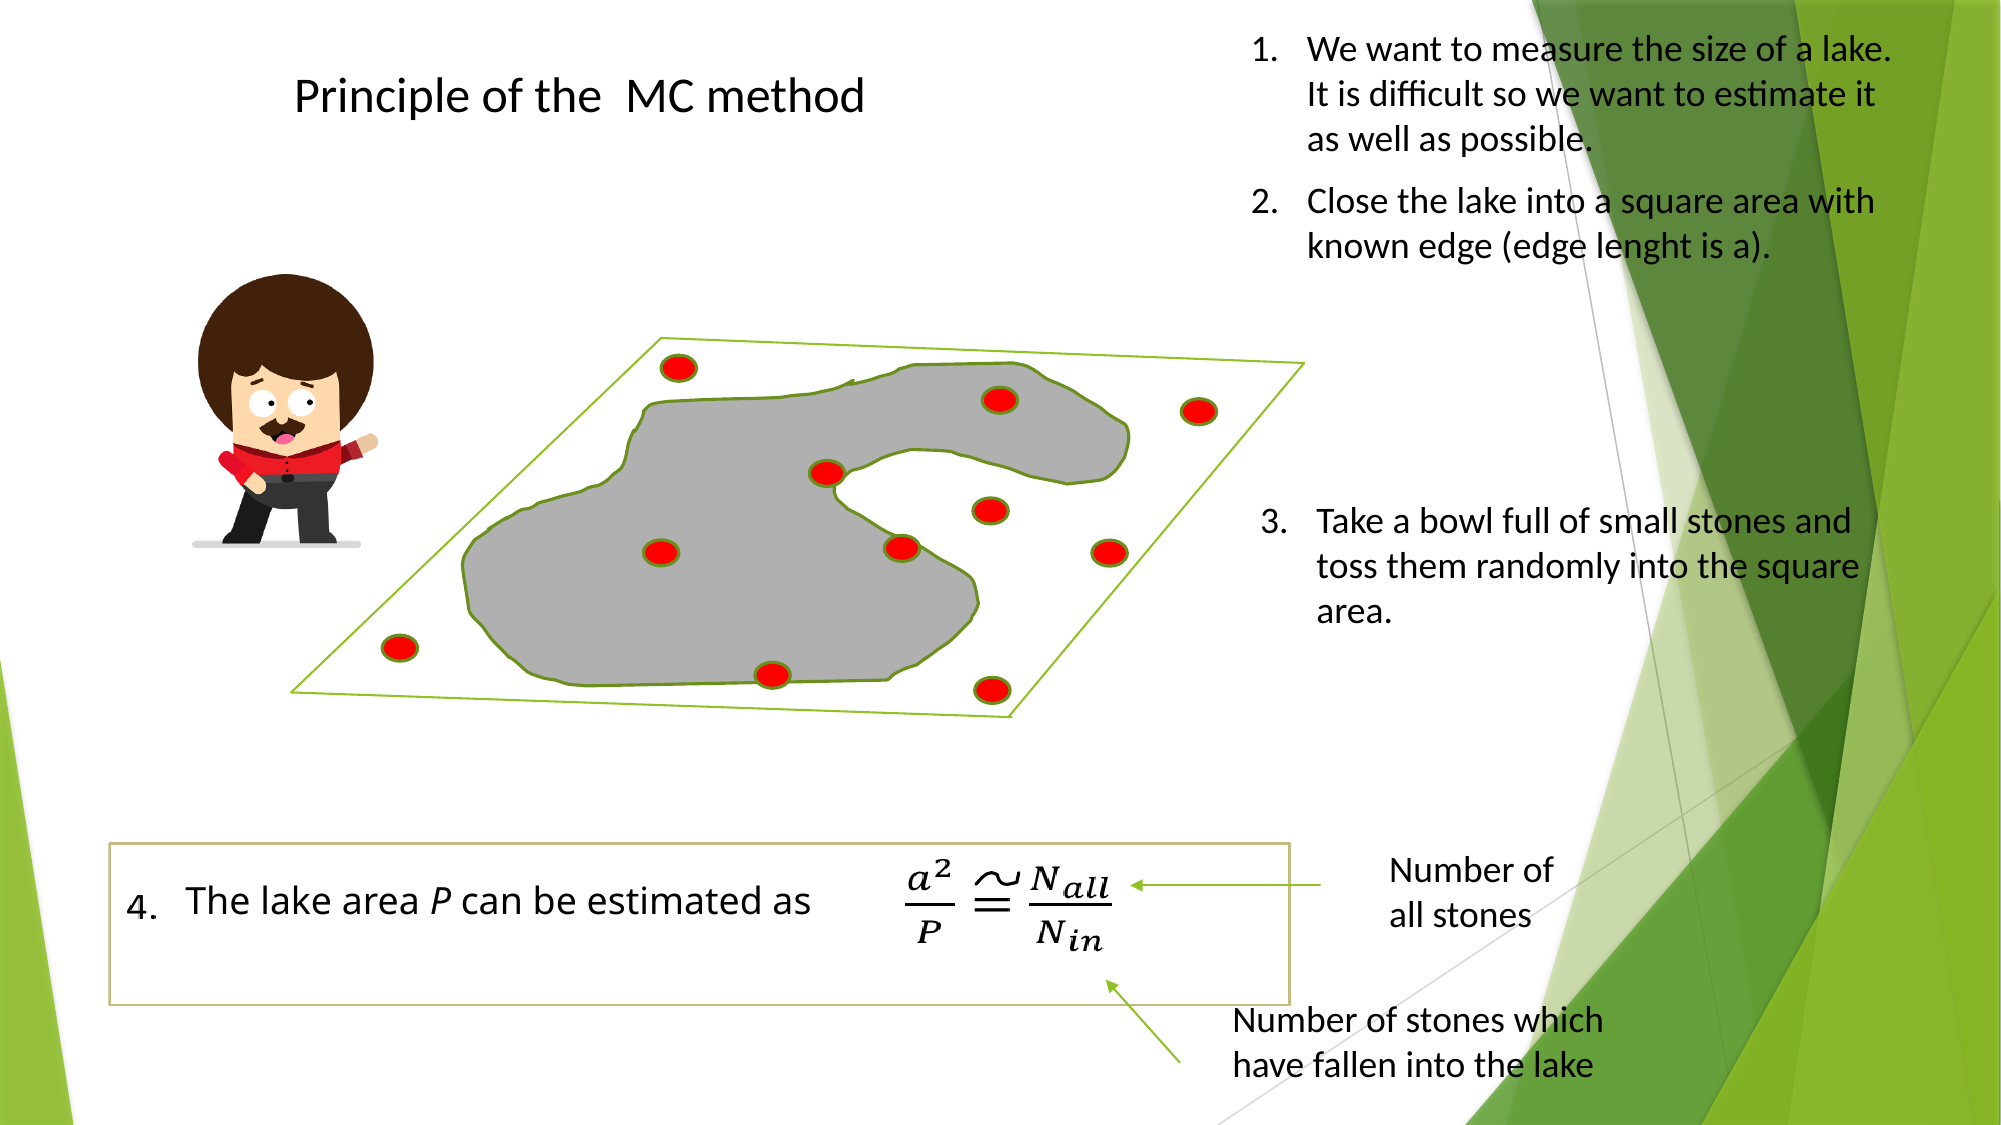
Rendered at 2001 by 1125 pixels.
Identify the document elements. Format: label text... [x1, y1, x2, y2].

text_box Principle of the MC method [279, 54, 1235, 130]
text_box Take a bowl full of small stones and toss them randomly into the square area. [1311, 488, 1923, 684]
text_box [290, 337, 1305, 718]
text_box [107, 836, 1697, 1095]
picture [191, 274, 379, 549]
text_box Close the lake into a square area with known edge (edge lenght is a). [1236, 168, 1914, 274]
text_box We want to measure the size of a lake. It is difficult so we want to estimate it as well as possible. [1235, 16, 1914, 211]
